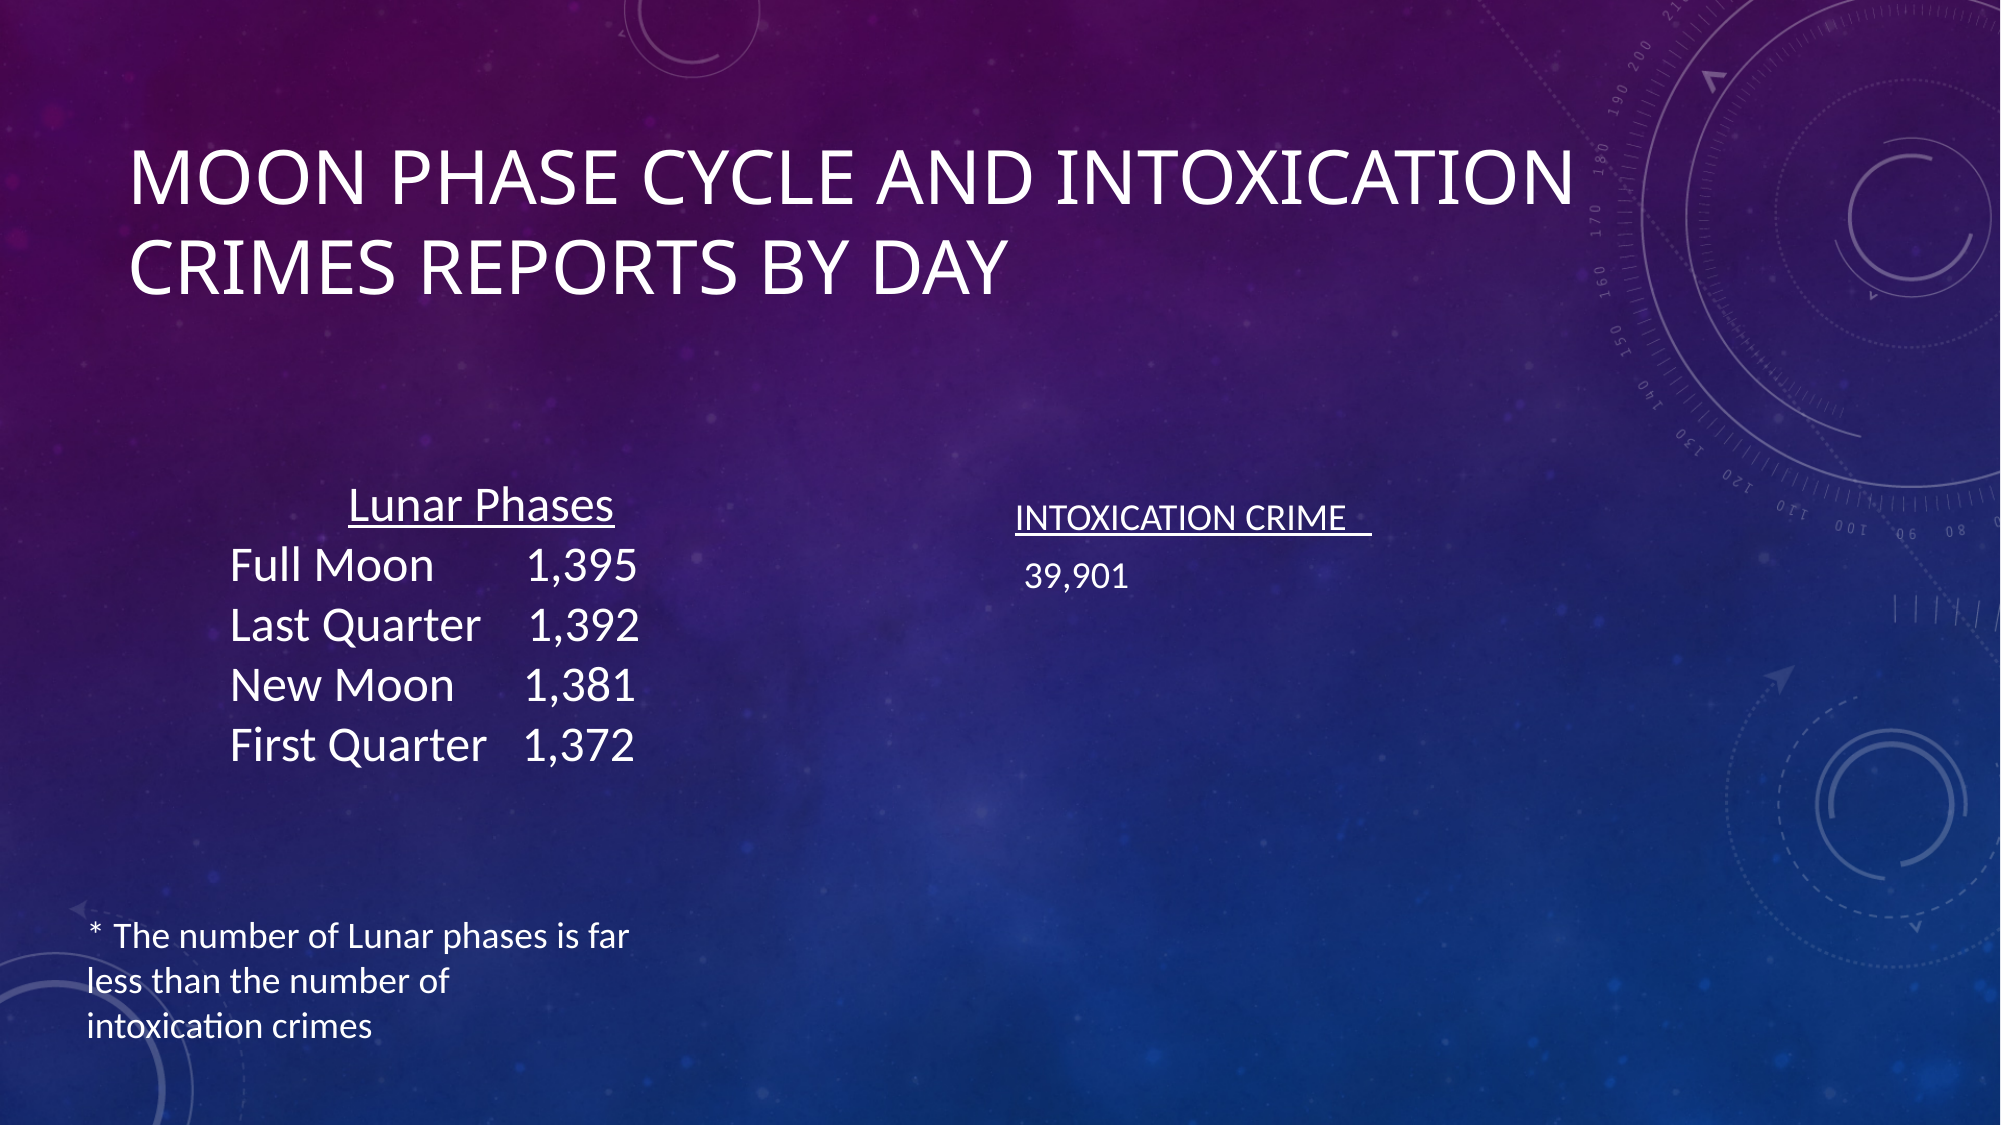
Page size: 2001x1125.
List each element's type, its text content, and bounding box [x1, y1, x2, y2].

text_box Lunar Phases Full Moon 1,395 Last Quarter 1,392 New Moon 1,381 First Quarter 1,372 [214, 463, 749, 779]
list INTOXICATION CRIME 39,901 [999, 377, 1581, 704]
text_box * The number of Lunar phases is far less than the number of intoxication crimes [71, 903, 646, 1054]
picture [0, 0, 2001, 1125]
title moon phase cycle and intoxication crimes reports by day [112, 99, 1775, 339]
